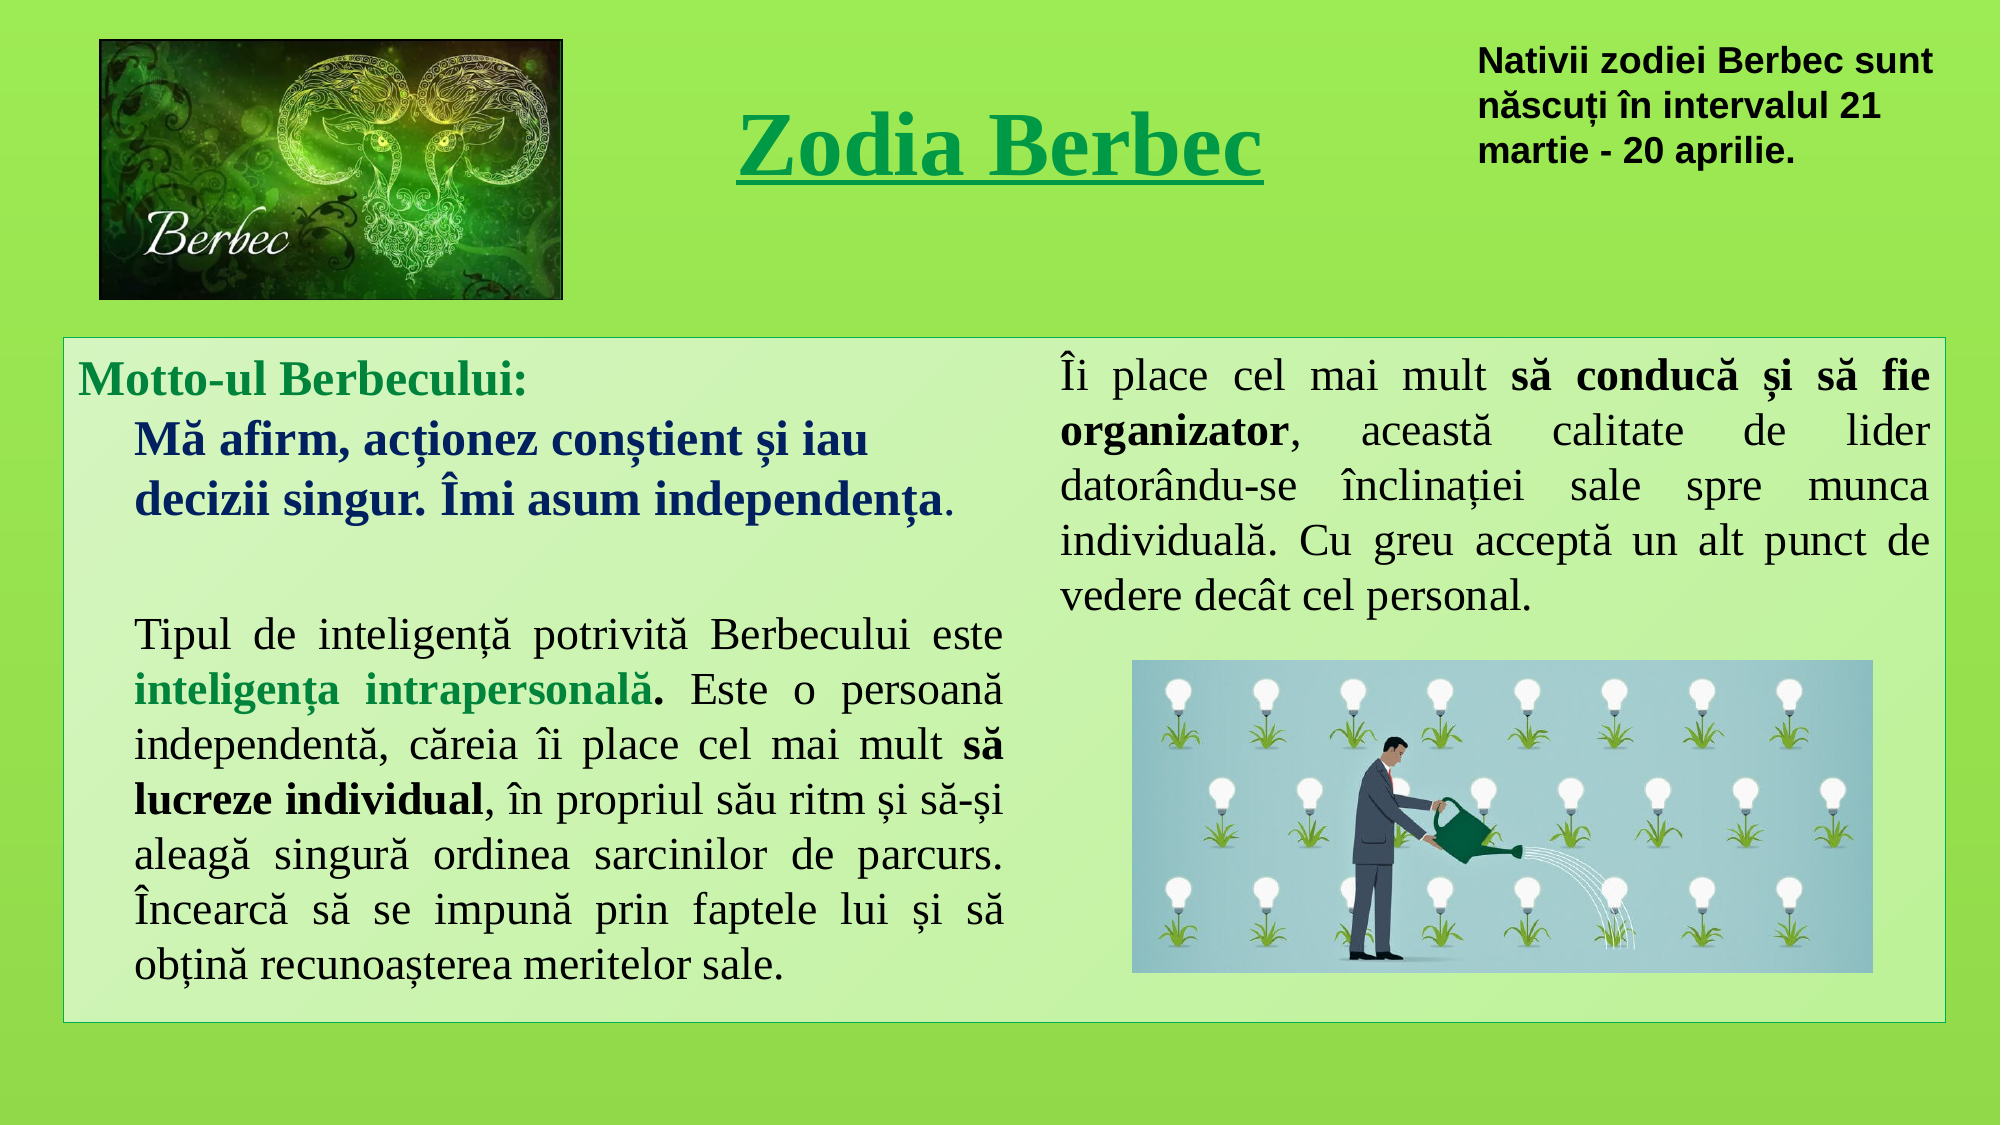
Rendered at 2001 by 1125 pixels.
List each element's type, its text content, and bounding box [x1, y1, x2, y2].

picture [1131, 660, 1873, 973]
title Zodia Berbec [563, 44, 1901, 233]
picture [99, 39, 563, 300]
text_box Nativii zodiei Berbec sunt născuți în intervalul 21 martie - 20 aprilie. [1462, 29, 2000, 179]
list Motto-ul Berbecului: Mă afirm, acționez conștient și iau decizii singur. Îmi asum independența. Tipul de inteligență potrivită Berbecului este inteligența intrapersonală. Este o persoană independentă, căreia îi place cel mai mult să lucreze individual, în propriul său ritm și să-și aleagă singură ordinea sarcinilor de parcurs. Încearcă să se impună prin faptele lui și să obțină recunoașterea meritelor sale. Îi place cel mai mult să conducă și să fie organizator, această calitate de lider datorându-se înclinației sale spre munca individuală. Cu greu acceptă un alt punct de vedere decât cel personal. [63, 337, 1946, 1023]
